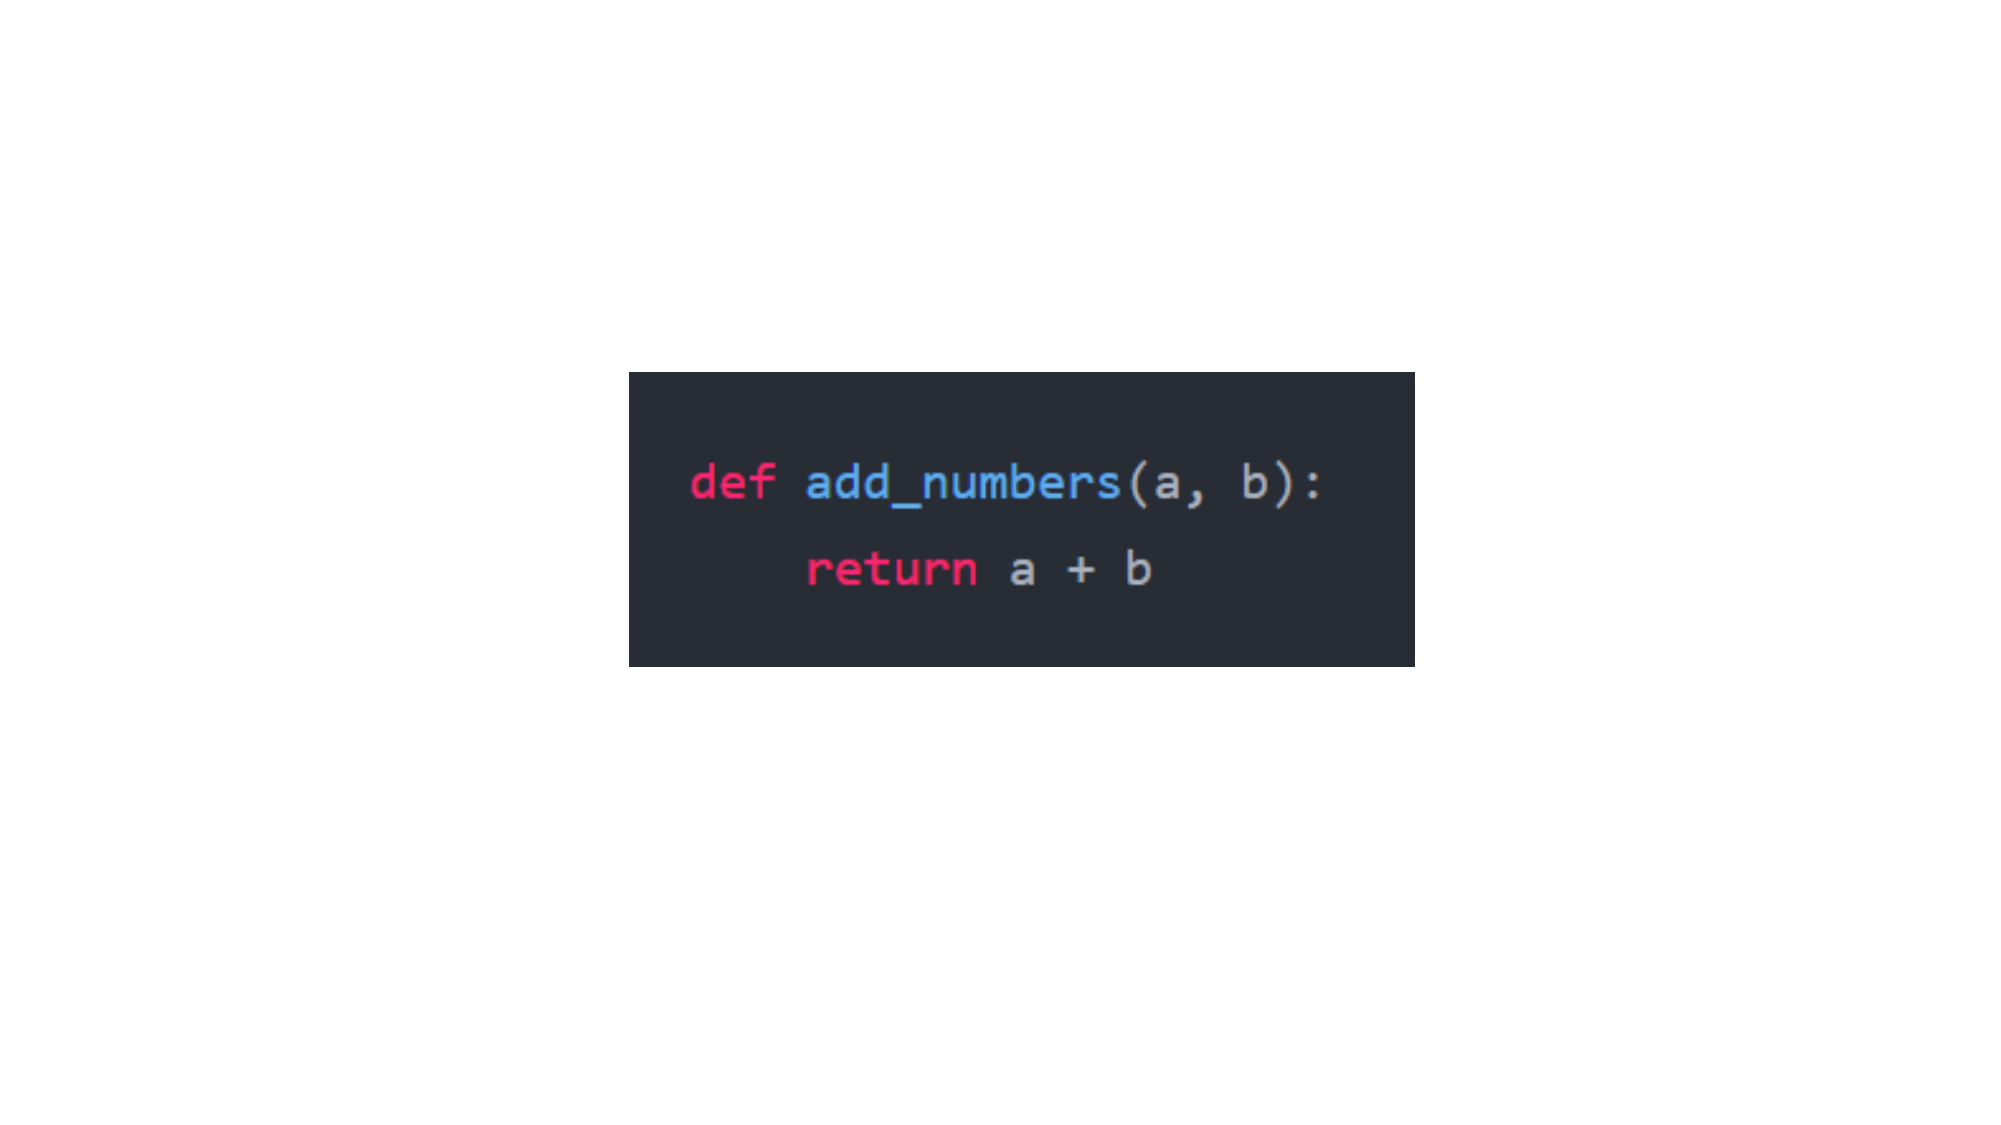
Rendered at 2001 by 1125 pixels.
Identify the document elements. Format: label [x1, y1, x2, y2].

picture [628, 372, 1416, 667]
